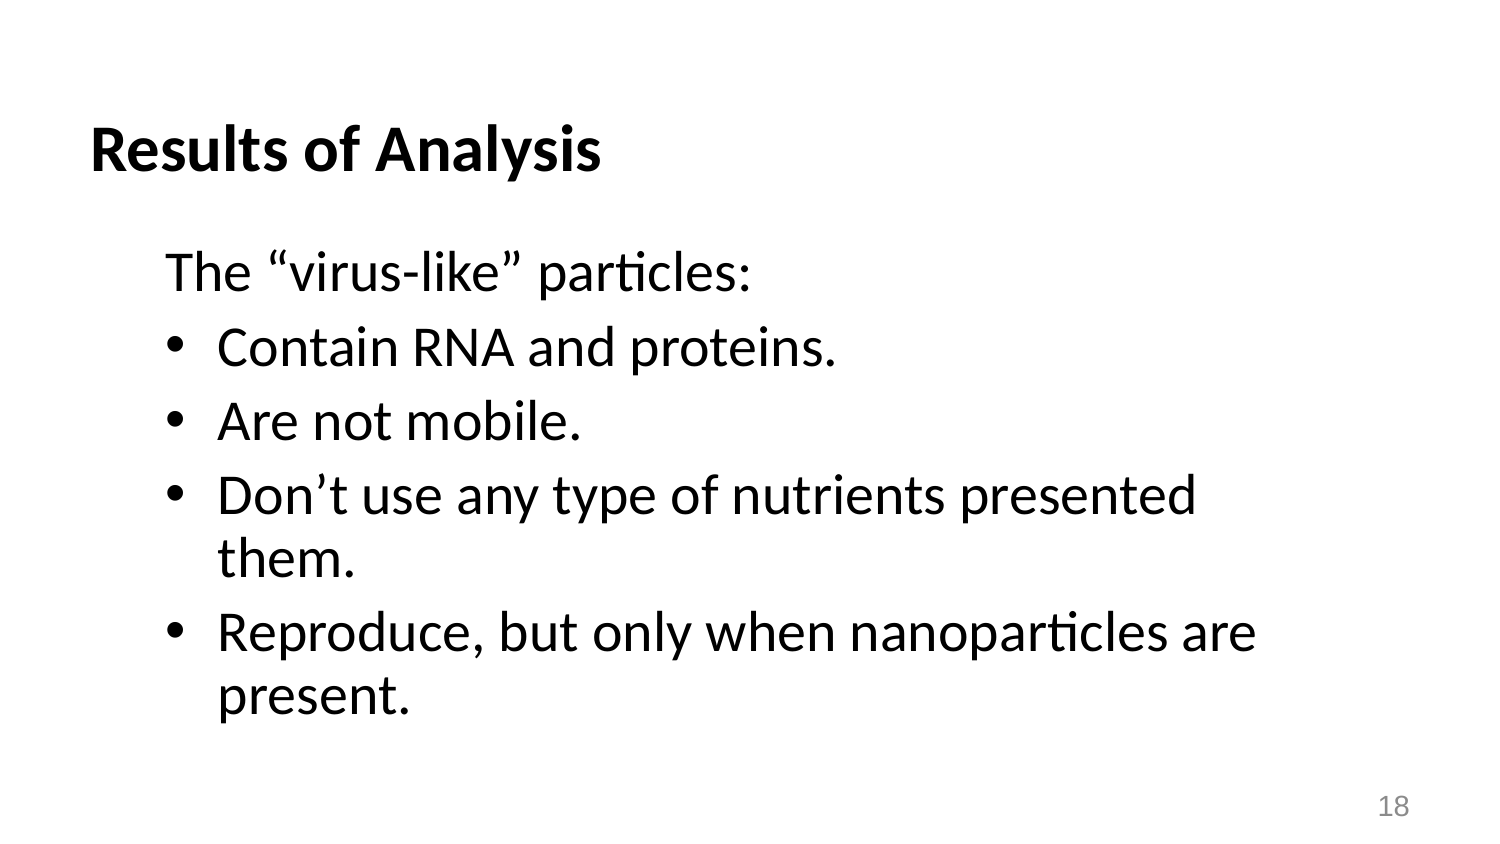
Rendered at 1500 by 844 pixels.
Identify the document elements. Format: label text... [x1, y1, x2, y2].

title Results of Analysis [75, 75, 1425, 216]
list The “virus-like” particles: Contain RNA and proteins. Are not mobile. Don’t use any type of nutrients presented them. Reproduce, but only when nanoparticles are present. [150, 234, 1338, 735]
slide_number 18 [1074, 782, 1425, 827]
